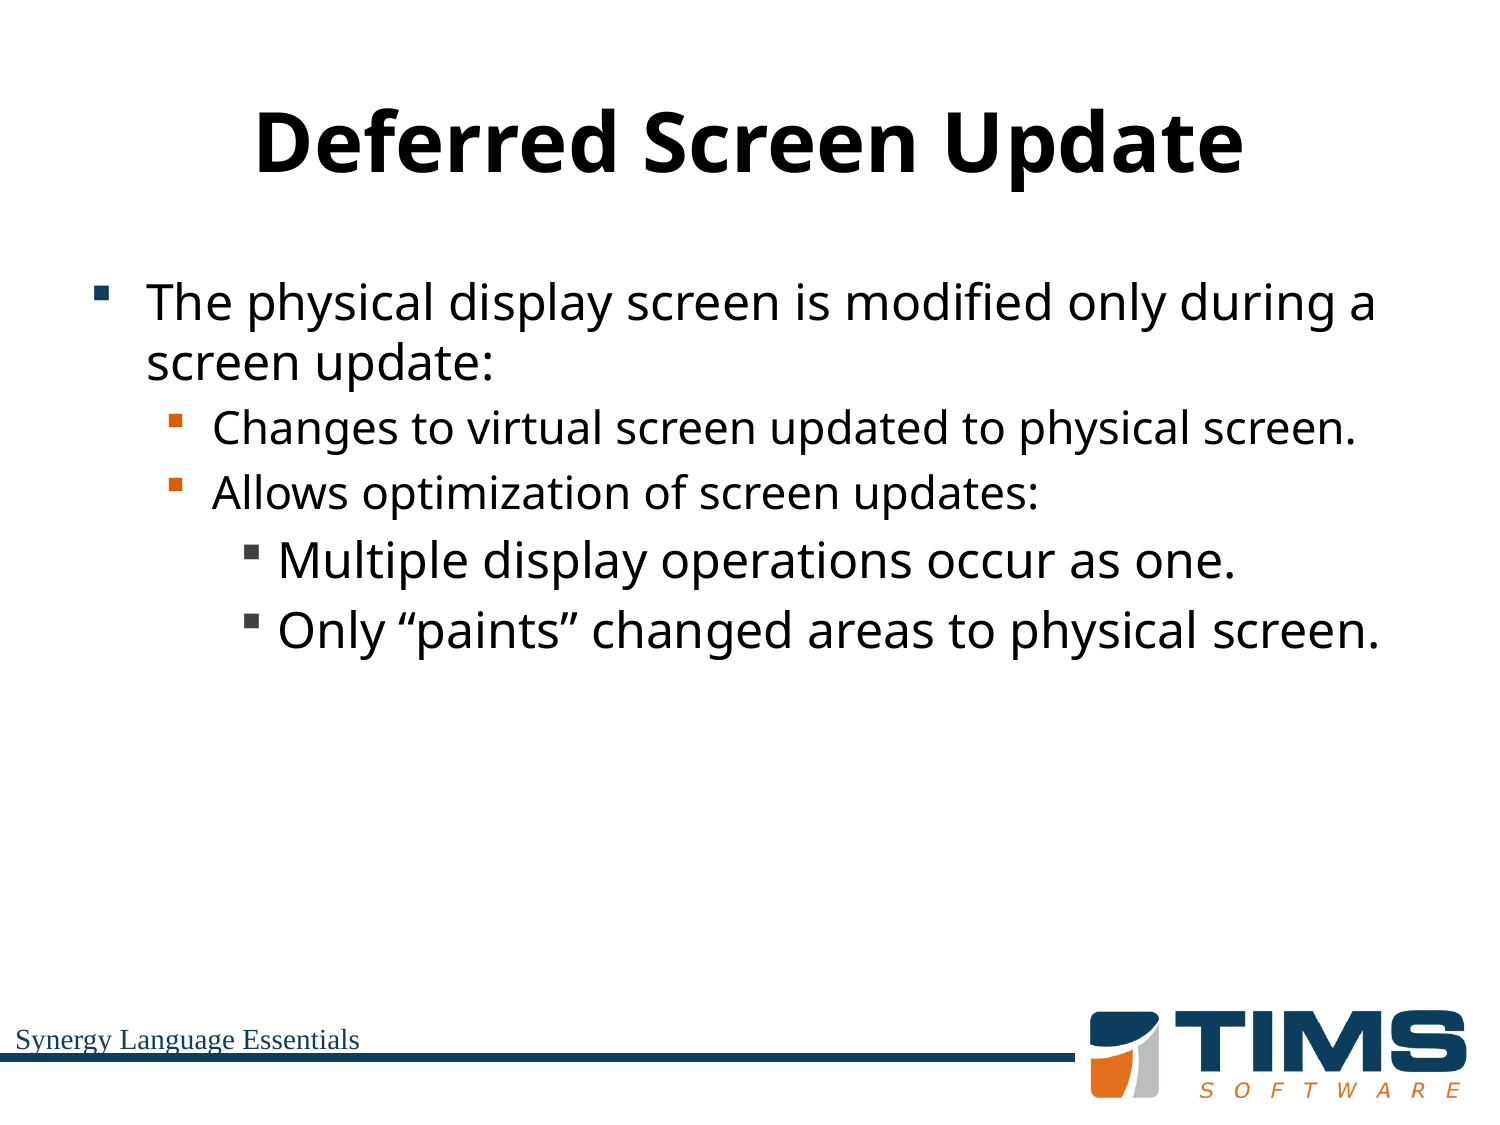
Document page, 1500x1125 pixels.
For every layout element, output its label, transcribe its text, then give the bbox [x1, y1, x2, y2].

list The physical display screen is modified only during a screen update: Changes to virtual screen updated to physical screen. Allows optimization of screen updates: Multiple display operations occur as one. Only “paints” changed areas to physical screen. [75, 262, 1425, 1005]
title Deferred Screen Update [75, 45, 1425, 233]
footer Synergy Language Essentials [0, 1012, 650, 1088]
picture [1087, 1007, 1469, 1098]
